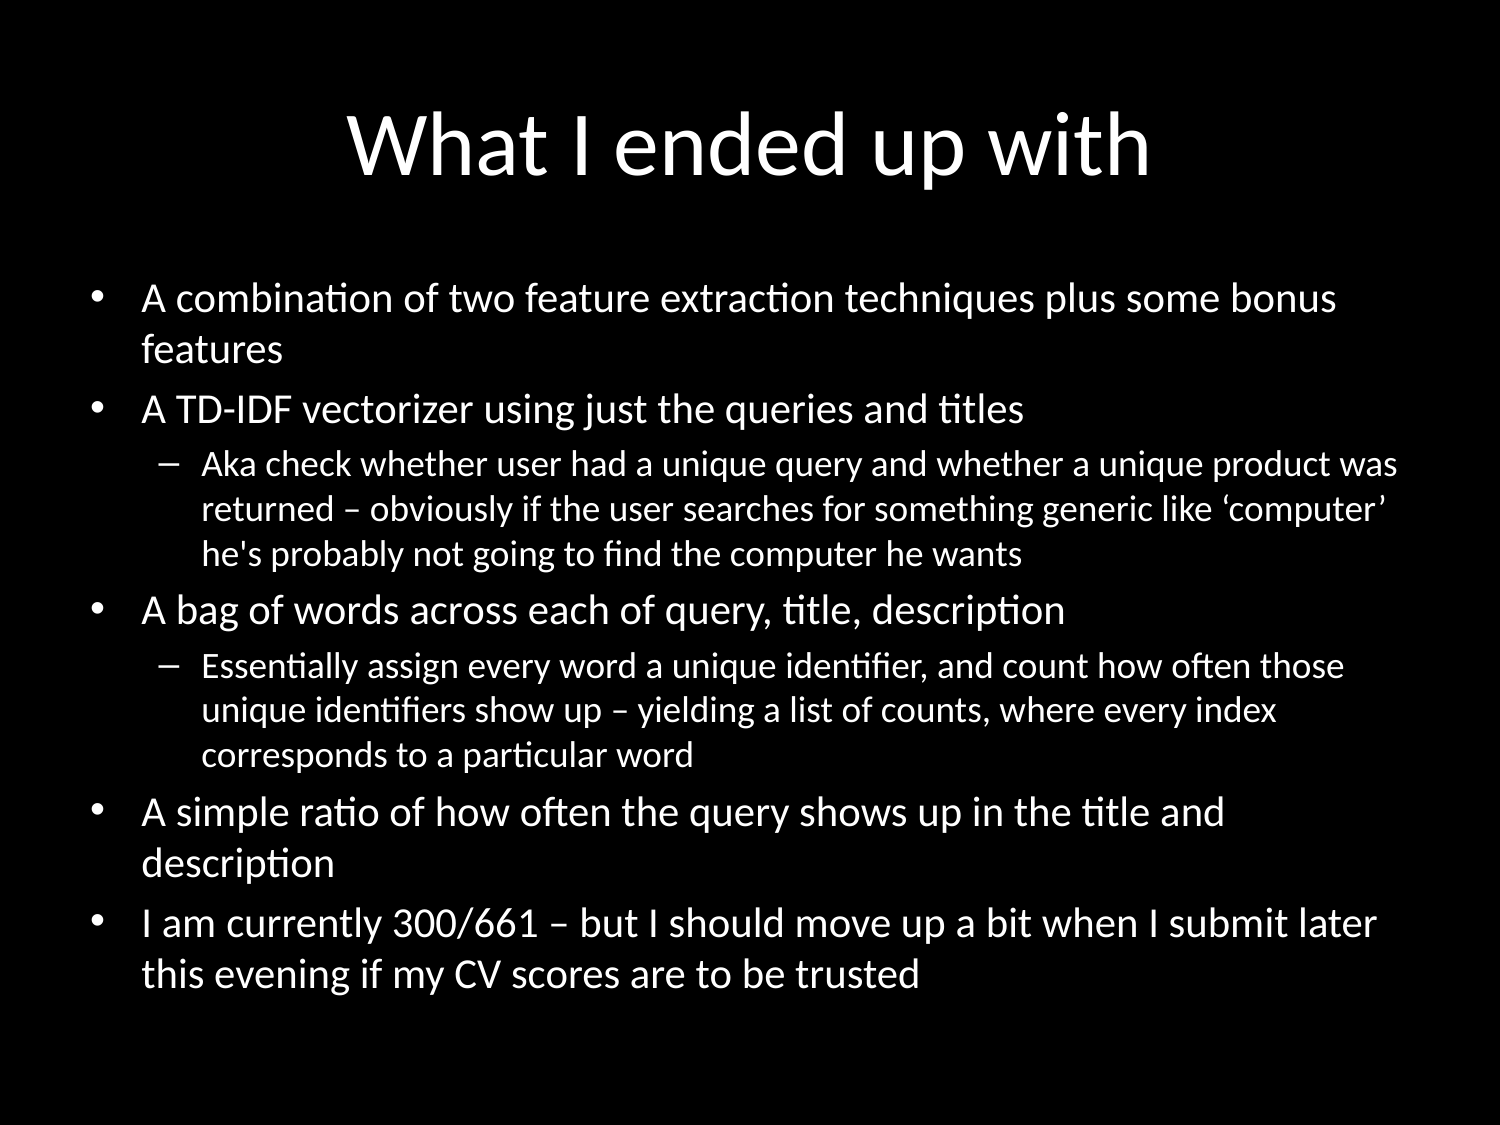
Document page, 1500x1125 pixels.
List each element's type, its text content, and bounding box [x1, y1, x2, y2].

list A combination of two feature extraction techniques plus some bonus features A TD-IDF vectorizer using just the queries and titles Aka check whether user had a unique query and whether a unique product was returned – obviously if the user searches for something generic like ‘computer’ he's probably not going to find the computer he wants A bag of words across each of query, title, description Essentially assign every word a unique identifier, and count how often those unique identifiers show up – yielding a list of counts, where every index corresponds to a particular word A simple ratio of how often the query shows up in the title and description I am currently 300/661 – but I should move up a bit when I submit later this evening if my CV scores are to be trusted [75, 262, 1425, 1005]
title What I ended up with [75, 45, 1425, 233]
